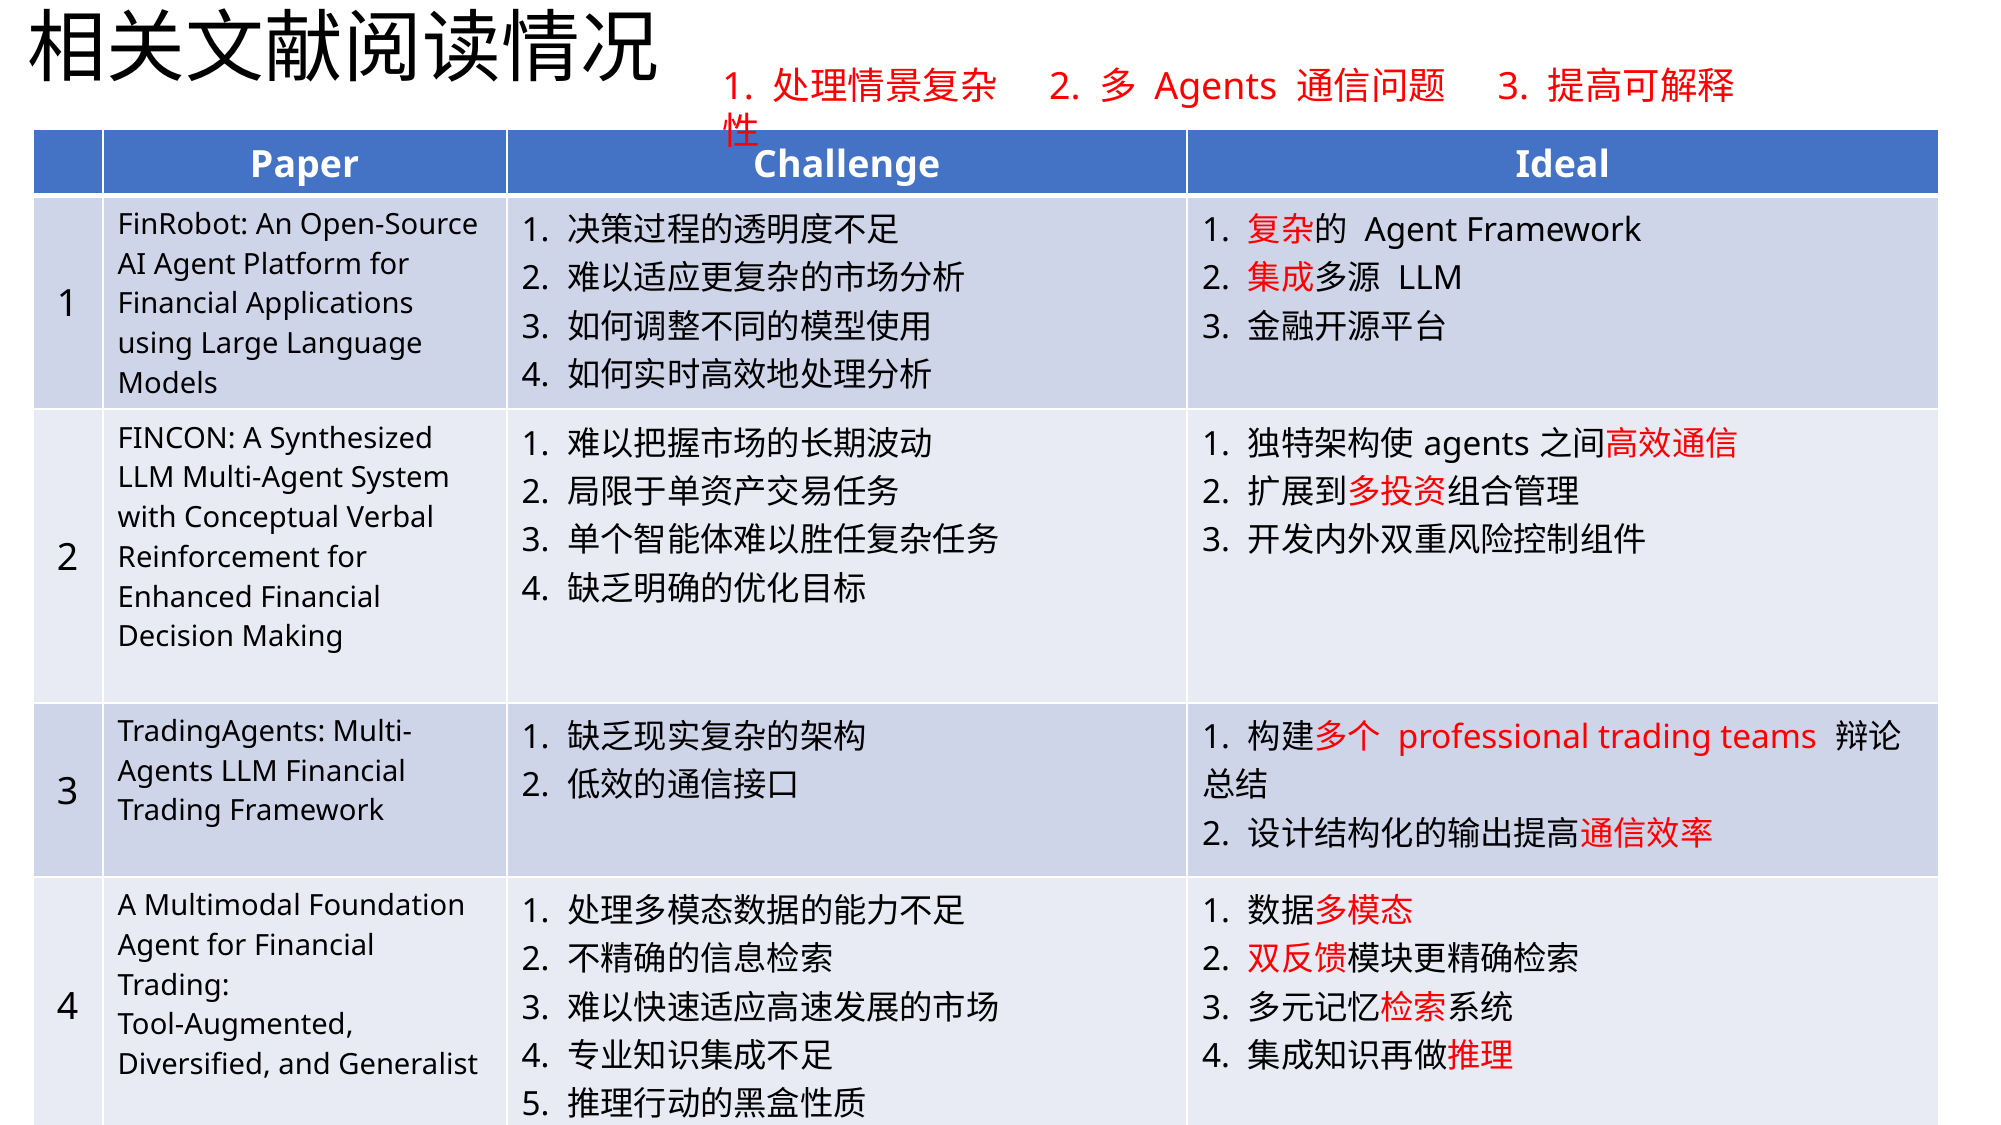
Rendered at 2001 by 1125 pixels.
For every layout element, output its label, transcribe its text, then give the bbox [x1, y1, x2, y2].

table_cell 1. 数据多模态 2. 双反馈模块更精确检索 3. 多元记忆检索系统 4. 集成知识再做推理 [1188, 878, 1938, 1125]
table_cell 1. 缺乏现实复杂的架构 2. 低效的通信接口 [508, 704, 1186, 876]
table_cell 4 [34, 878, 102, 1125]
table_header [34, 130, 102, 193]
table_cell 1. 决策过程的透明度不足 2. 难以适应更复杂的市场分析 3. 如何调整不同的模型使用 4. 如何实时高效地处理分析 [508, 198, 1186, 408]
table_header Challenge [508, 130, 1186, 193]
title 相关文献阅读情况 [12, 0, 1738, 101]
table_cell 1. 构建多个 professional trading teams 辩论总结 2. 设计结构化的输出提高通信效率 [1188, 704, 1938, 876]
table_header Paper [104, 130, 506, 193]
table_cell 1. 复杂的 Agent Framework 2. 集成多源 LLM 3. 金融开源平台 [1188, 198, 1938, 408]
table_cell 1. 难以把握市场的长期波动 2. 局限于单资产交易任务 3. 单个智能体难以胜任复杂任务 4. 缺乏明确的优化目标 [508, 410, 1186, 702]
table_cell 1. 独特架构使agents之间高效通信 2. 扩展到多投资组合管理 3. 开发内外双重风险控制组件 [1188, 410, 1938, 702]
table_cell 2 [34, 410, 102, 702]
table_cell A Multimodal Foundation Agent for Financial Trading: Tool-Augmented, Diversified, and Generalist [104, 878, 506, 1125]
table_cell 3 [34, 704, 102, 876]
text_box 1. 处理情景复杂 2. 多 Agents 通信问题 3. 提高可解释性 [707, 55, 1767, 160]
table_header Ideal [1188, 130, 1938, 193]
table_cell FINCON: A Synthesized LLM Multi-Agent System with Conceptual Verbal Reinforcement for Enhanced Financial Decision Making [104, 410, 506, 702]
table_cell TradingAgents: Multi-Agents LLM Financial Trading Framework [104, 704, 506, 876]
table_cell 1. 处理多模态数据的能力不足 2. 不精确的信息检索 3. 难以快速适应高速发展的市场 4. 专业知识集成不足 5. 推理行动的黑盒性质 [508, 878, 1186, 1125]
table_cell 1 [34, 198, 102, 408]
table_cell FinRobot: An Open-Source AI Agent Platform for Financial Applications using Large Language Models [104, 198, 506, 408]
